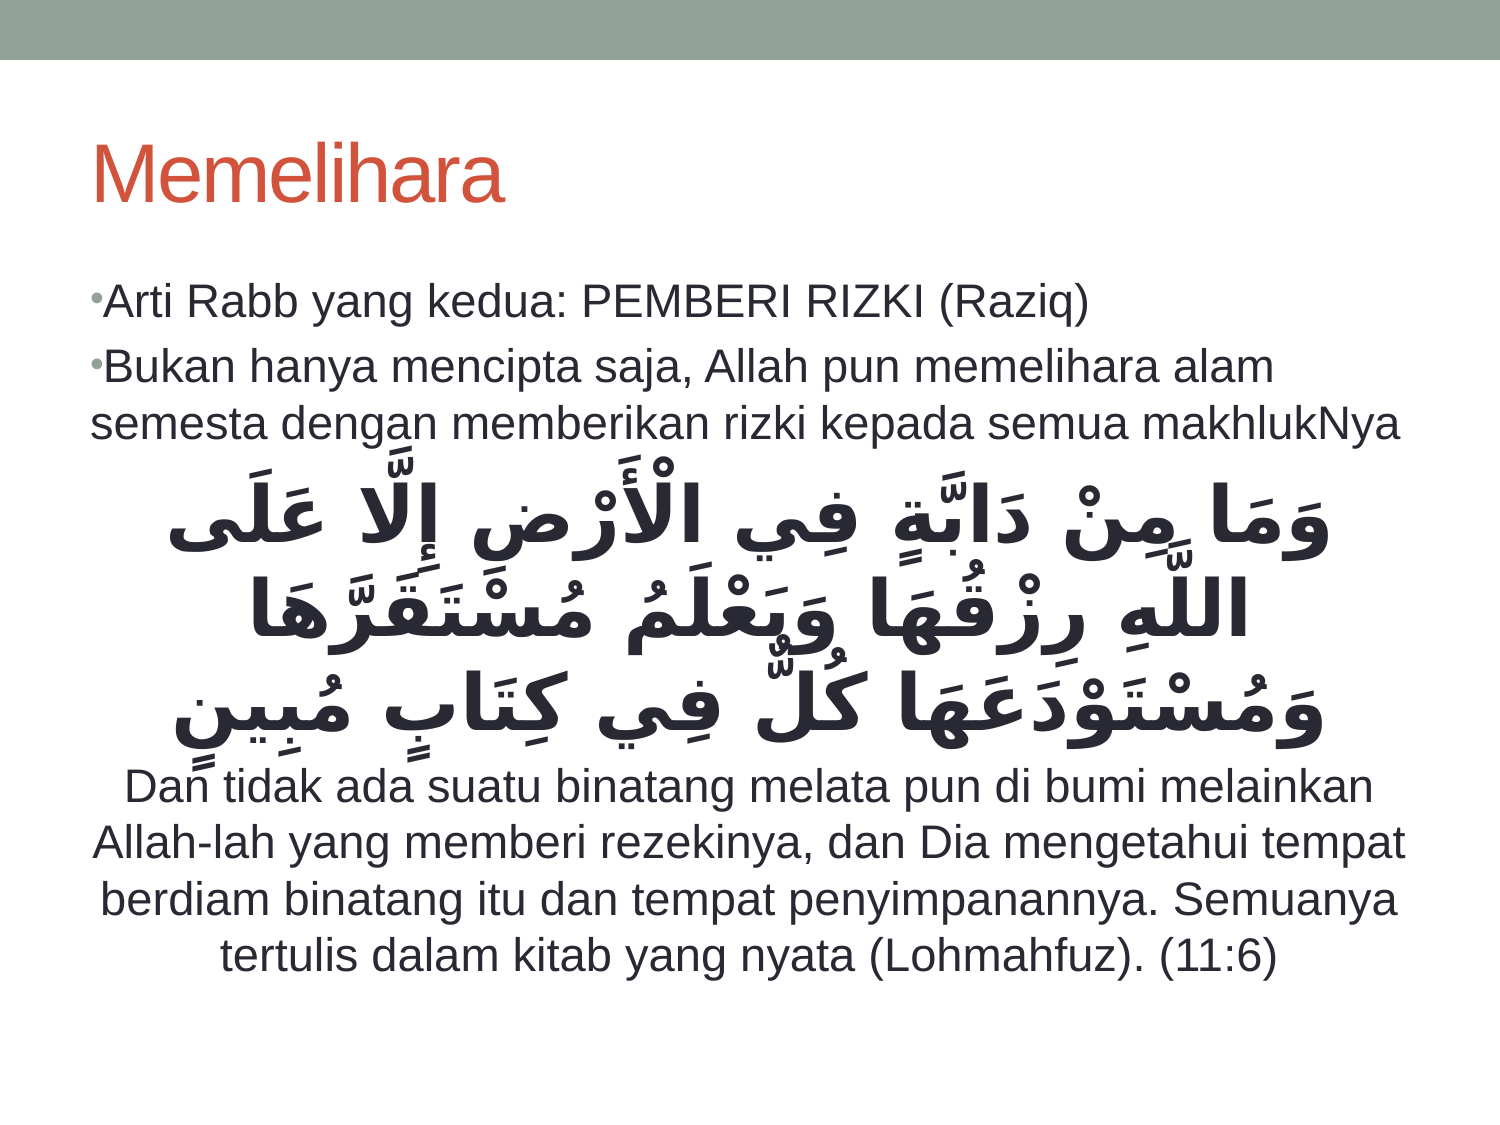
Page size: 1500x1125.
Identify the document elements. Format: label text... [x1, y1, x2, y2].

list Arti Rabb yang kedua: PEMBERI RIZKI (Raziq) Bukan hanya mencipta saja, Allah pun memelihara alam semesta dengan memberikan rizki kepada semua makhlukNya وَمَا مِنْ دَابَّةٍ فِي الْأَرْضِ إِلَّا عَلَى اللَّهِ رِزْقُهَا وَيَعْلَمُ مُسْتَقَرَّهَا وَمُسْتَوْدَعَهَا كُلٌّ فِي كِتَابٍ مُبِينٍ Dan tidak ada suatu binatang melata pun di bumi melainkan Allah-lah yang memberi rezekinya, dan Dia mengetahui tempat berdiam binatang itu dan tempat penyimpanannya. Semuanya tertulis dalam kitab yang nyata (Lohmahfuz). (11:6) [75, 262, 1425, 1063]
title Memelihara [75, 87, 1425, 250]
